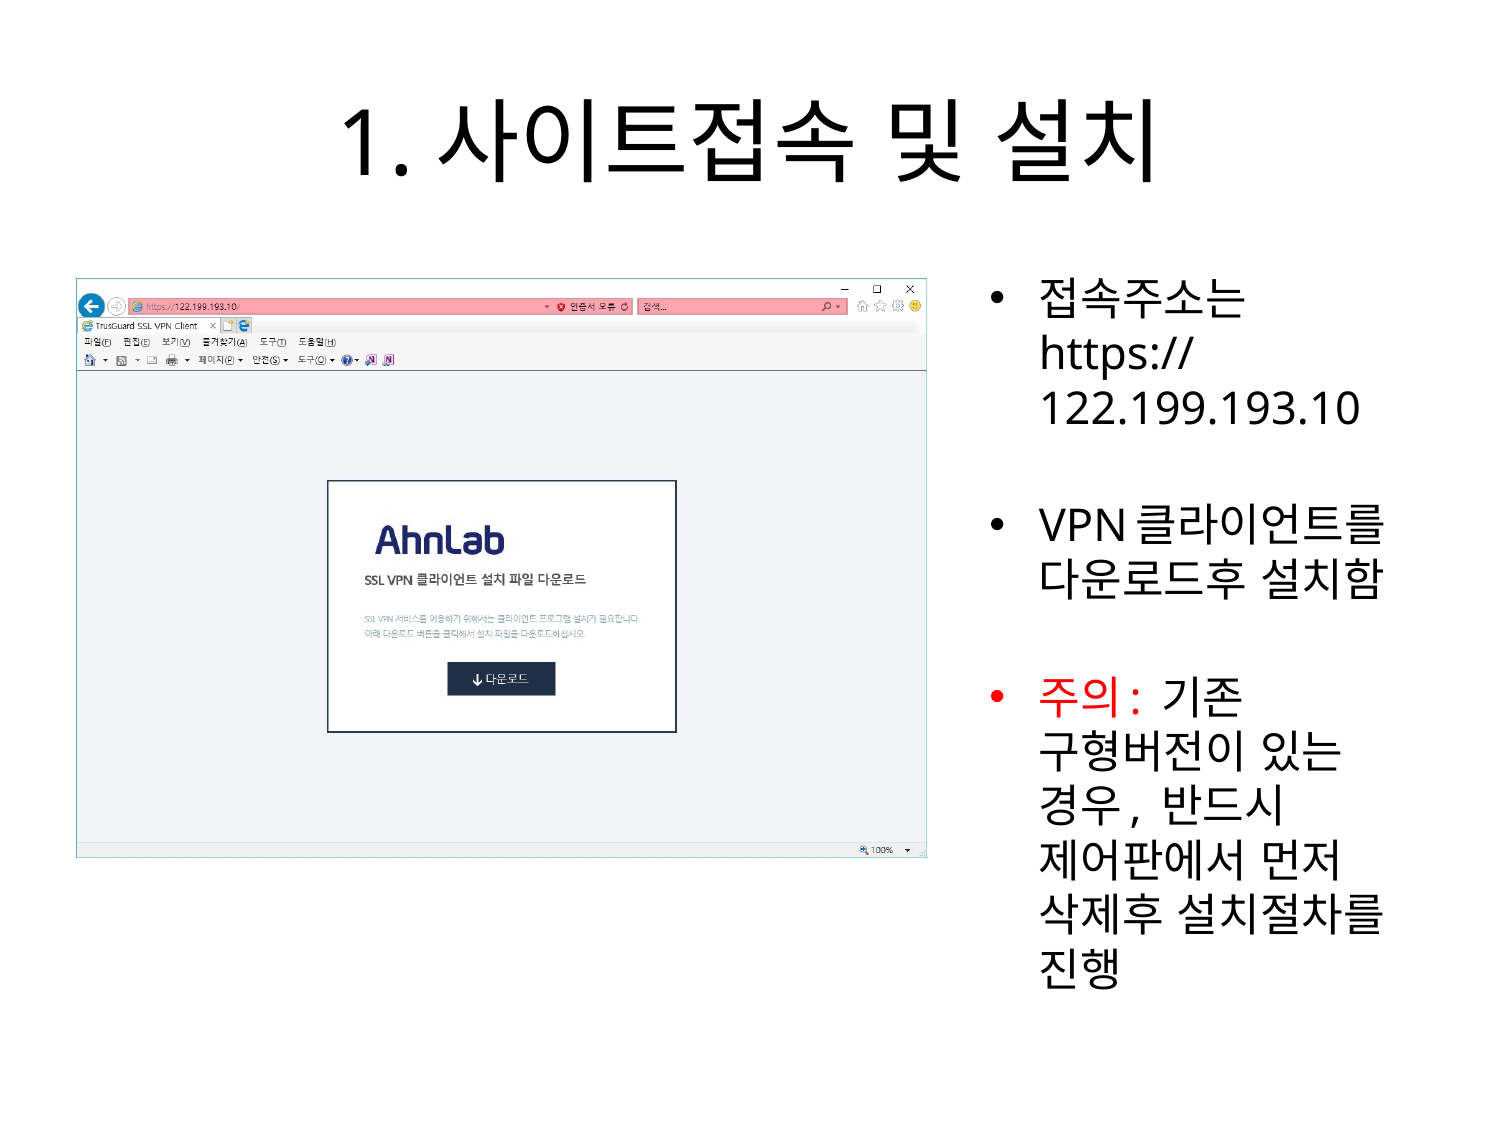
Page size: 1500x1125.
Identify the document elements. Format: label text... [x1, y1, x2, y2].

picture [76, 278, 927, 858]
list 접속주소는 https://122.199.193.10 VPN클라이언트를 다운로드후 설치함 주의: 기존 구형버전이 있는 경우, 반드시 제어판에서 먼저 삭제후 설치절차를 진행 [974, 262, 1425, 1005]
title 1.사이트접속 및 설치 [75, 45, 1425, 233]
